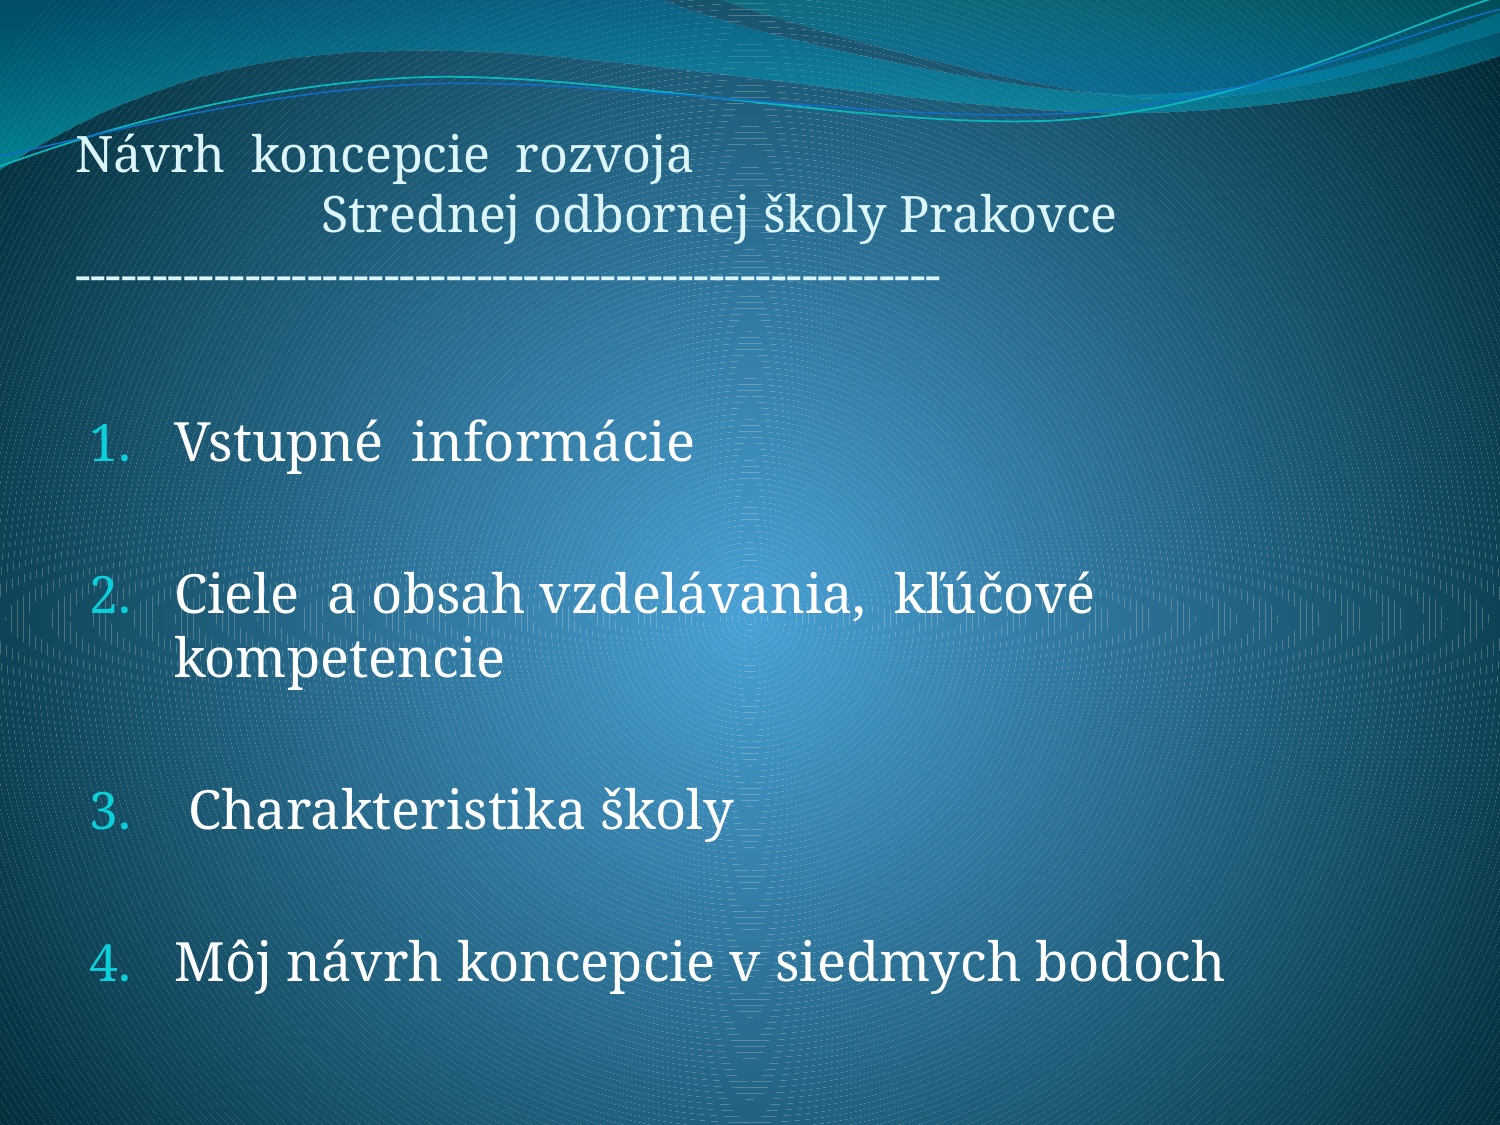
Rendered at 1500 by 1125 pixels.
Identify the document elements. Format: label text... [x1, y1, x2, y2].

title Návrh koncepcie rozvoja Strednej odbornej školy Prakovce -------------------------------------------------------- [75, 115, 1425, 303]
list Vstupné informácie Ciele a obsah vzdelávania, kľúčové kompetencie Charakteristika školy Môj návrh koncepcie v siedmych bodoch [75, 399, 1425, 1038]
